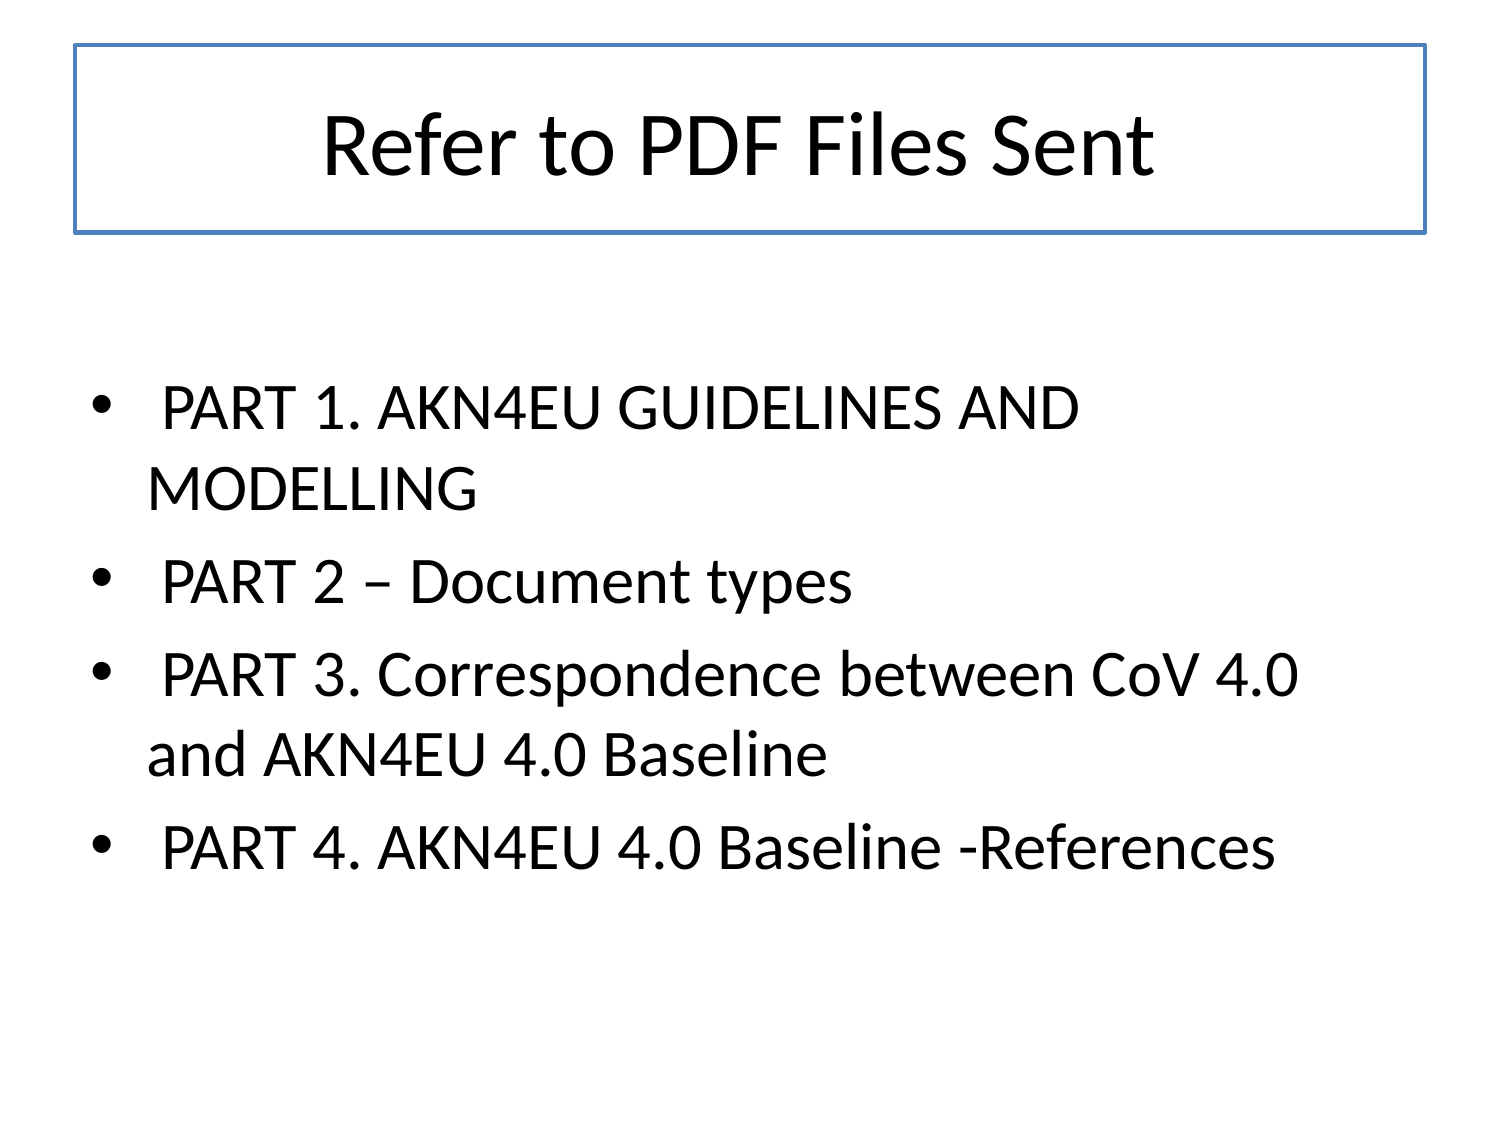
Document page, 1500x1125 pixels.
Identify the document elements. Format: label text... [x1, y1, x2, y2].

list PART 1. AKN4EU GUIDELINES AND MODELLING PART 2 – Document types PART 3. Correspondence between CoV 4.0 and AKN4EU 4.0 Baseline PART 4. AKN4EU 4.0 Baseline -References [75, 262, 1425, 1005]
title Refer to PDF Files Sent [73, 43, 1427, 235]
